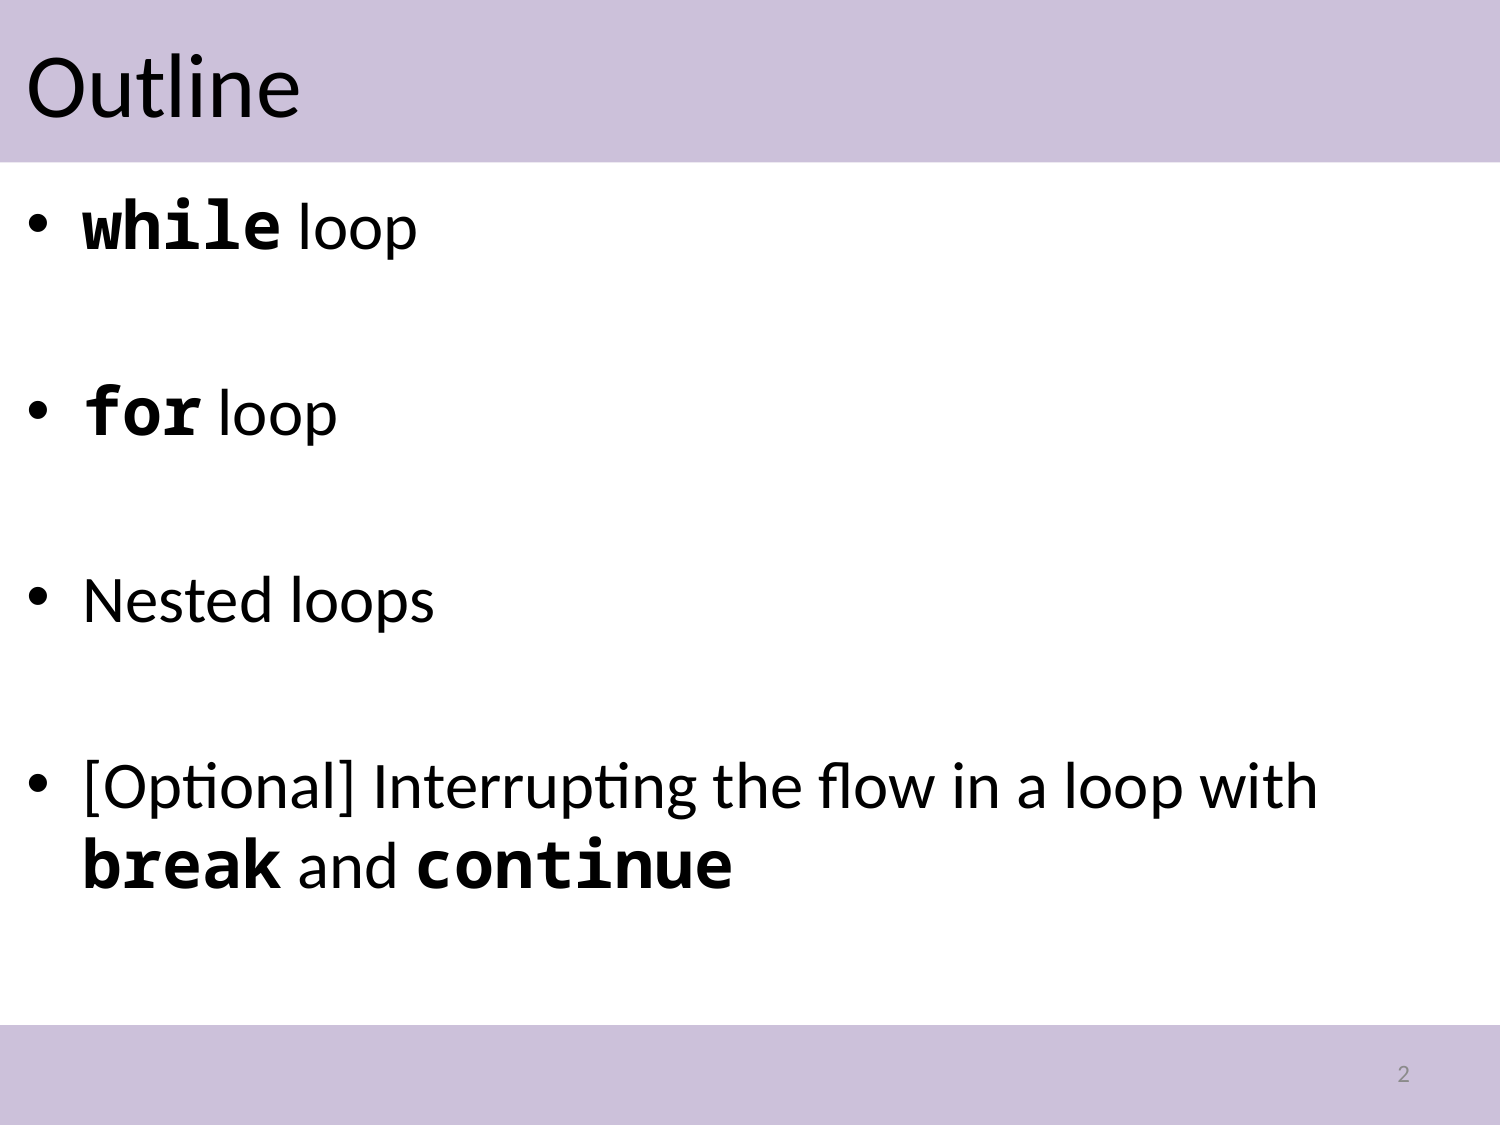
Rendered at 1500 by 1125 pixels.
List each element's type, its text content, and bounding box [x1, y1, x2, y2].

slide_number 2 [1074, 1042, 1425, 1103]
title Outline [11, 12, 1362, 150]
list while loop for loop Nested loops [Optional] Interrupting the flow in a loop with break and continue [11, 174, 1477, 1013]
